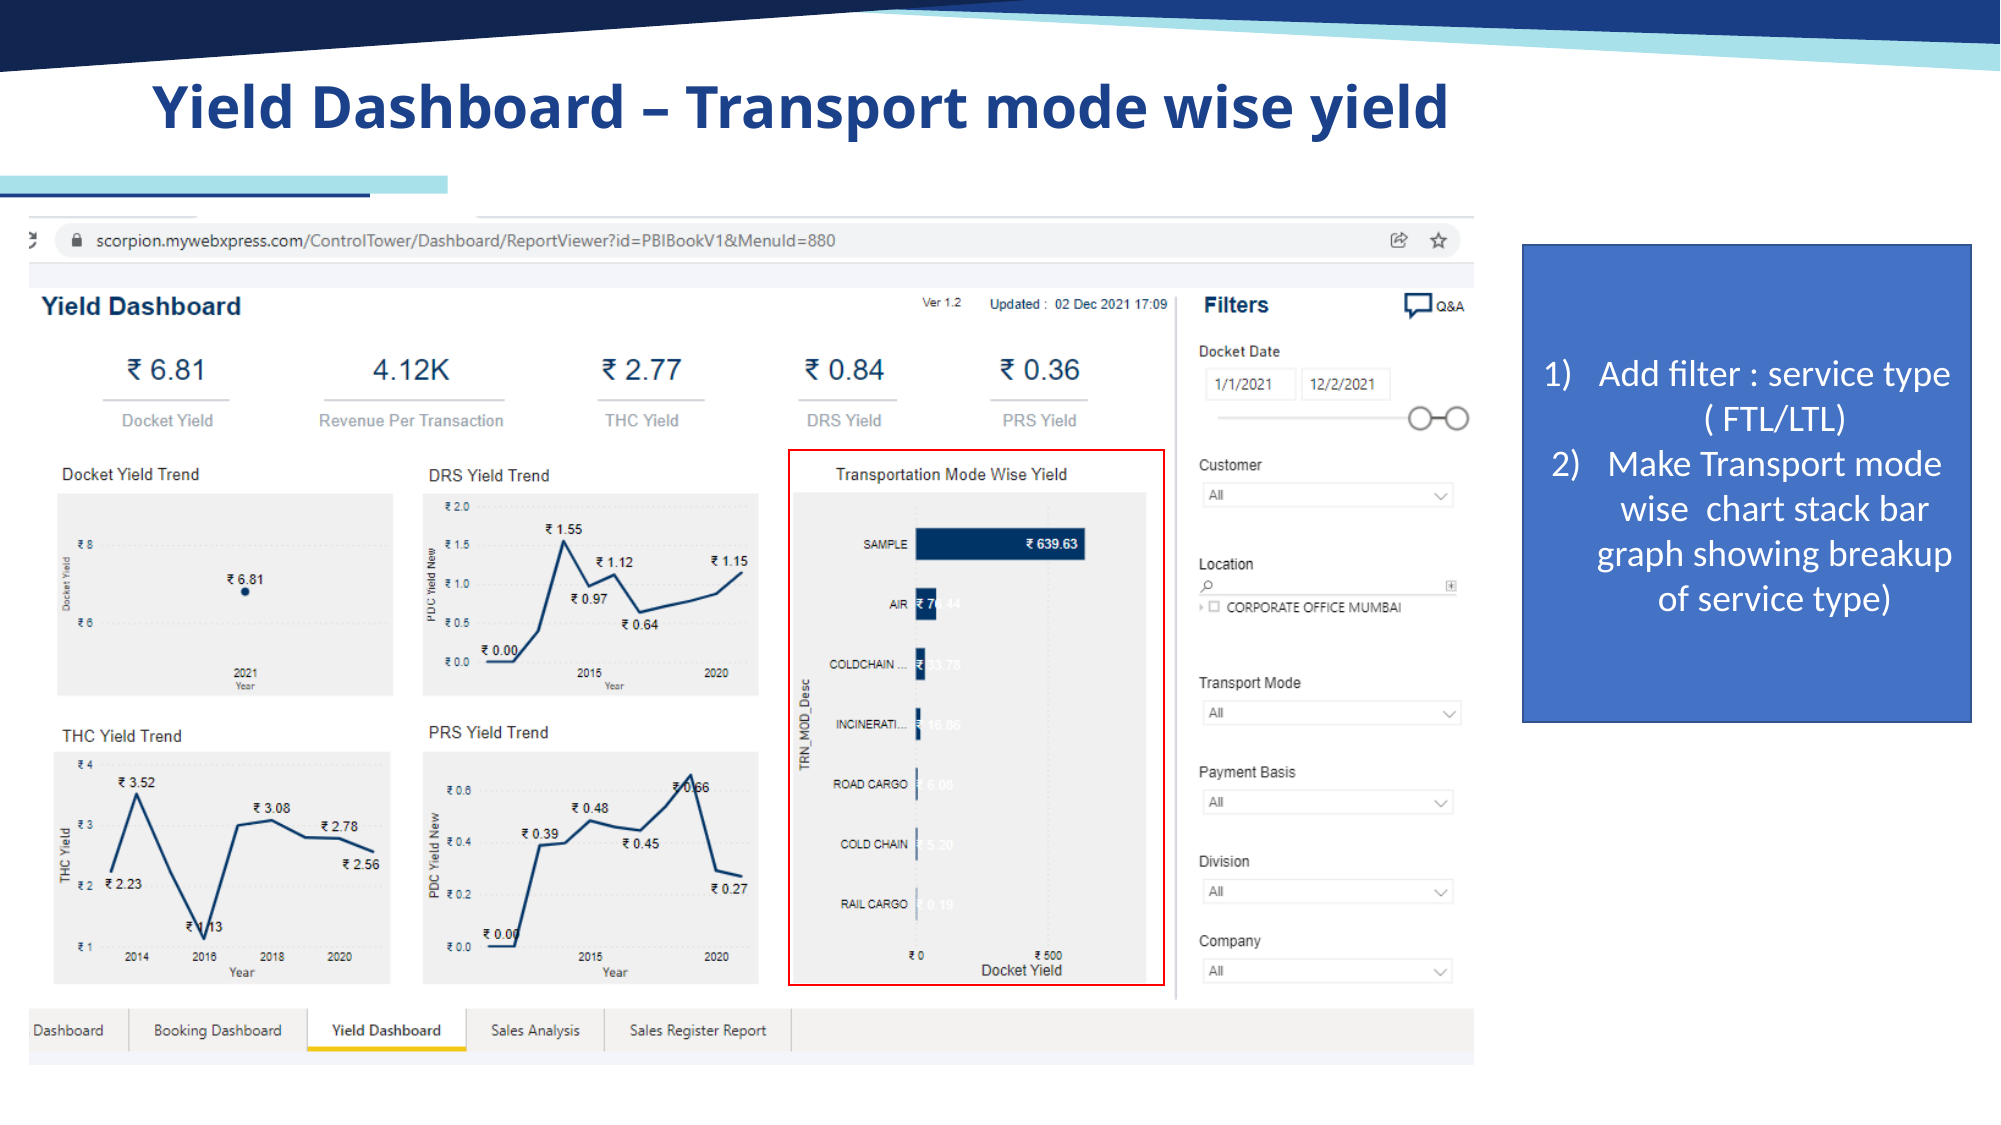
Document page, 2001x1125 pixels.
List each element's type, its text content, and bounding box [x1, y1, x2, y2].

title Yield Dashboard – Transport mode wise yield [137, 21, 1863, 199]
text_box Add filter : service type ( FTL/LTL) Make Transport mode wise chart stack bar graph showing breakup of service type) [1522, 244, 1972, 723]
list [29, 216, 1474, 1065]
